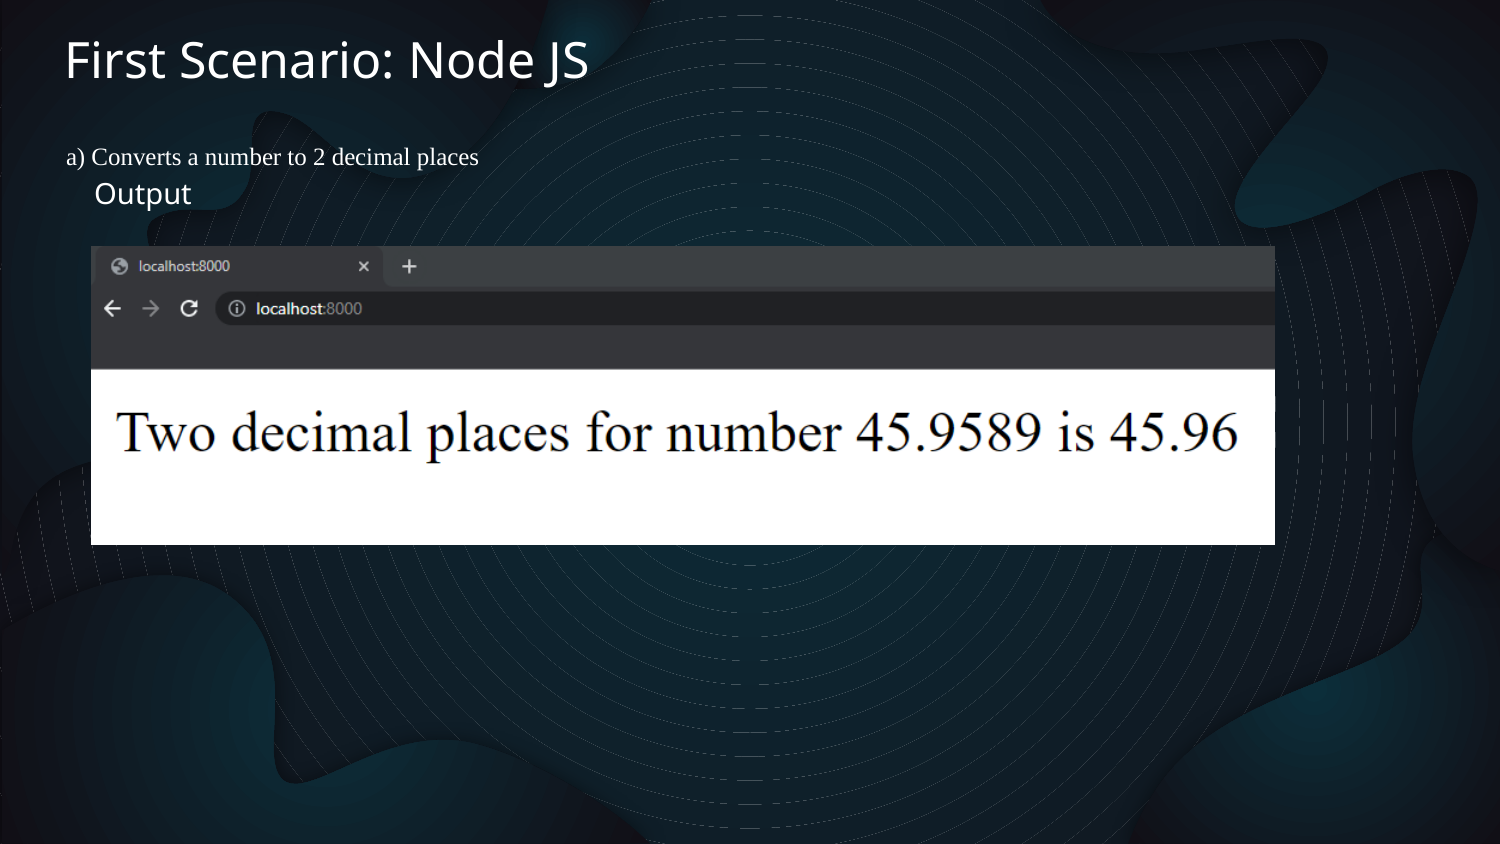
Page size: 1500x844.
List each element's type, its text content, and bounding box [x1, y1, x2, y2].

picture [91, 246, 1275, 545]
text_box a) Converts a number to 2 decimal places [54, 135, 783, 169]
subtitle First Scenario: Node JS [25, 23, 928, 121]
text_box Output [54, 169, 958, 267]
